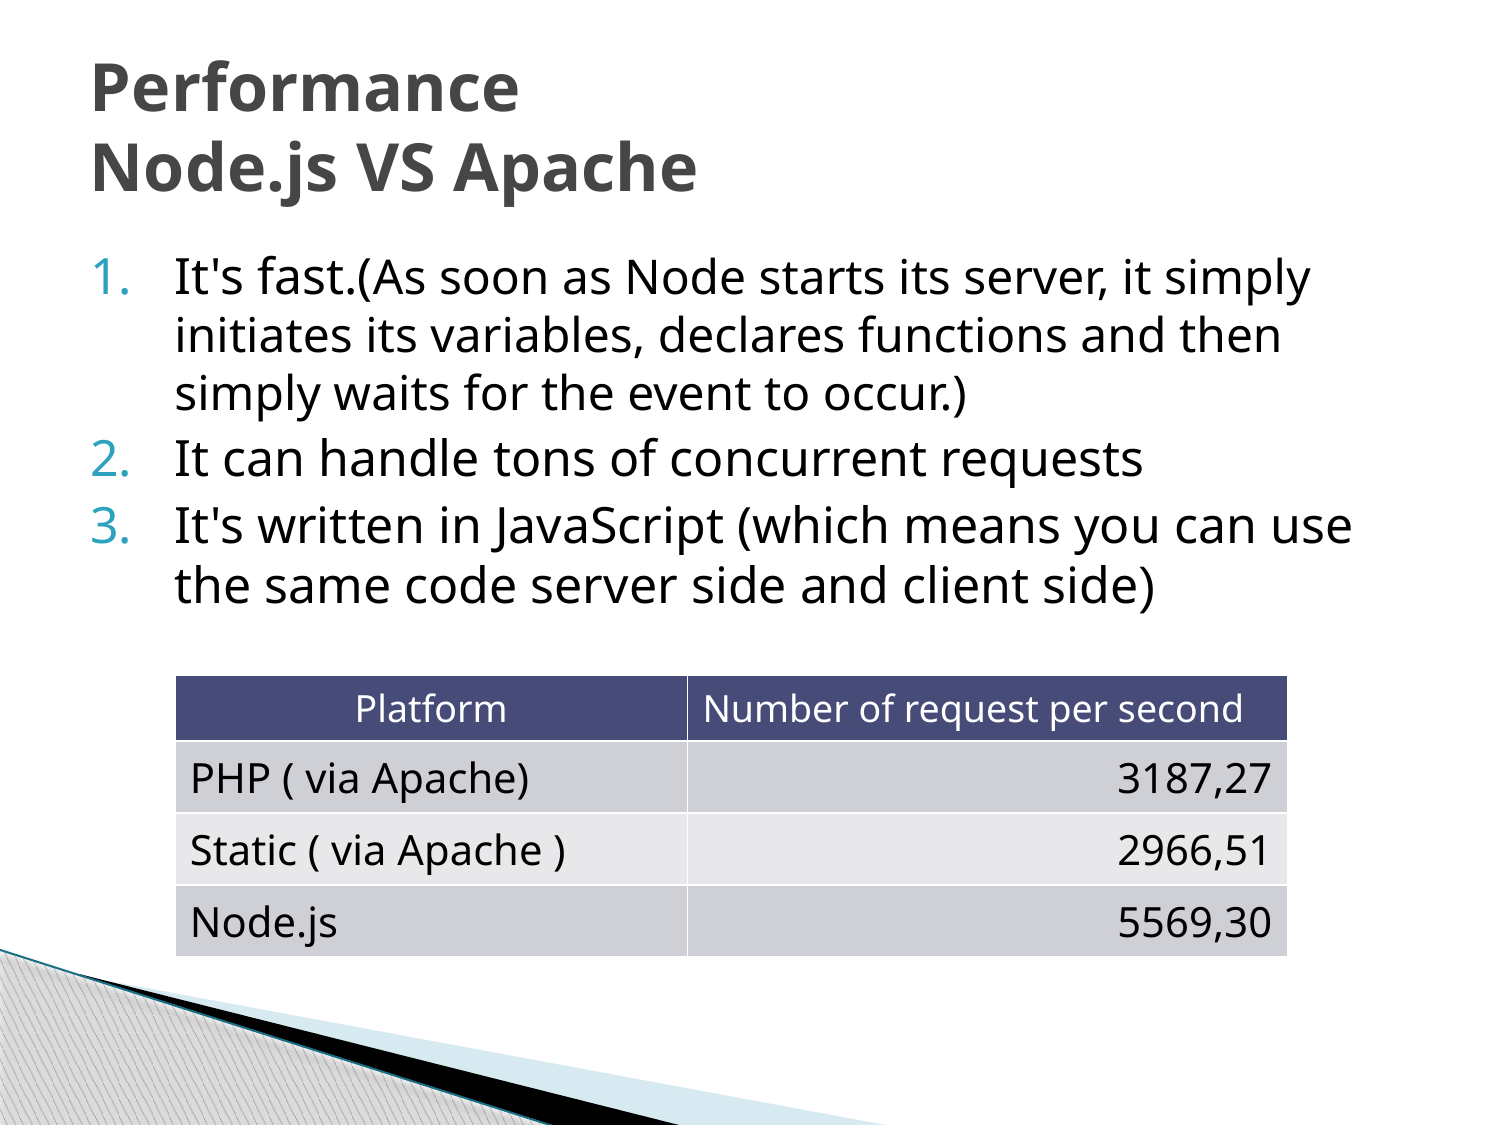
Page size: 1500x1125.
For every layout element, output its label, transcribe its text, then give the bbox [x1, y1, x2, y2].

table_cell 5569,30 [688, 886, 1287, 956]
table_header Platform [176, 676, 687, 740]
title Performance Node.js VS Apache [75, 37, 1425, 213]
table_cell Node.js [176, 886, 687, 956]
table_cell 3187,27 [688, 742, 1287, 812]
table_cell PHP ( via Apache) [176, 742, 687, 812]
table_header Number of request per second [688, 676, 1287, 740]
table_cell Static ( via Apache ) [176, 814, 687, 884]
list It's fast.(As soon as Node starts its server, it simply initiates its variables, declares functions and then simply waits for the event to occur.) It can handle tons of concurrent requests It's written in JavaScript (which means you can use the same code server side and client side) [75, 237, 1425, 688]
table_cell 2966,51 [688, 814, 1287, 884]
